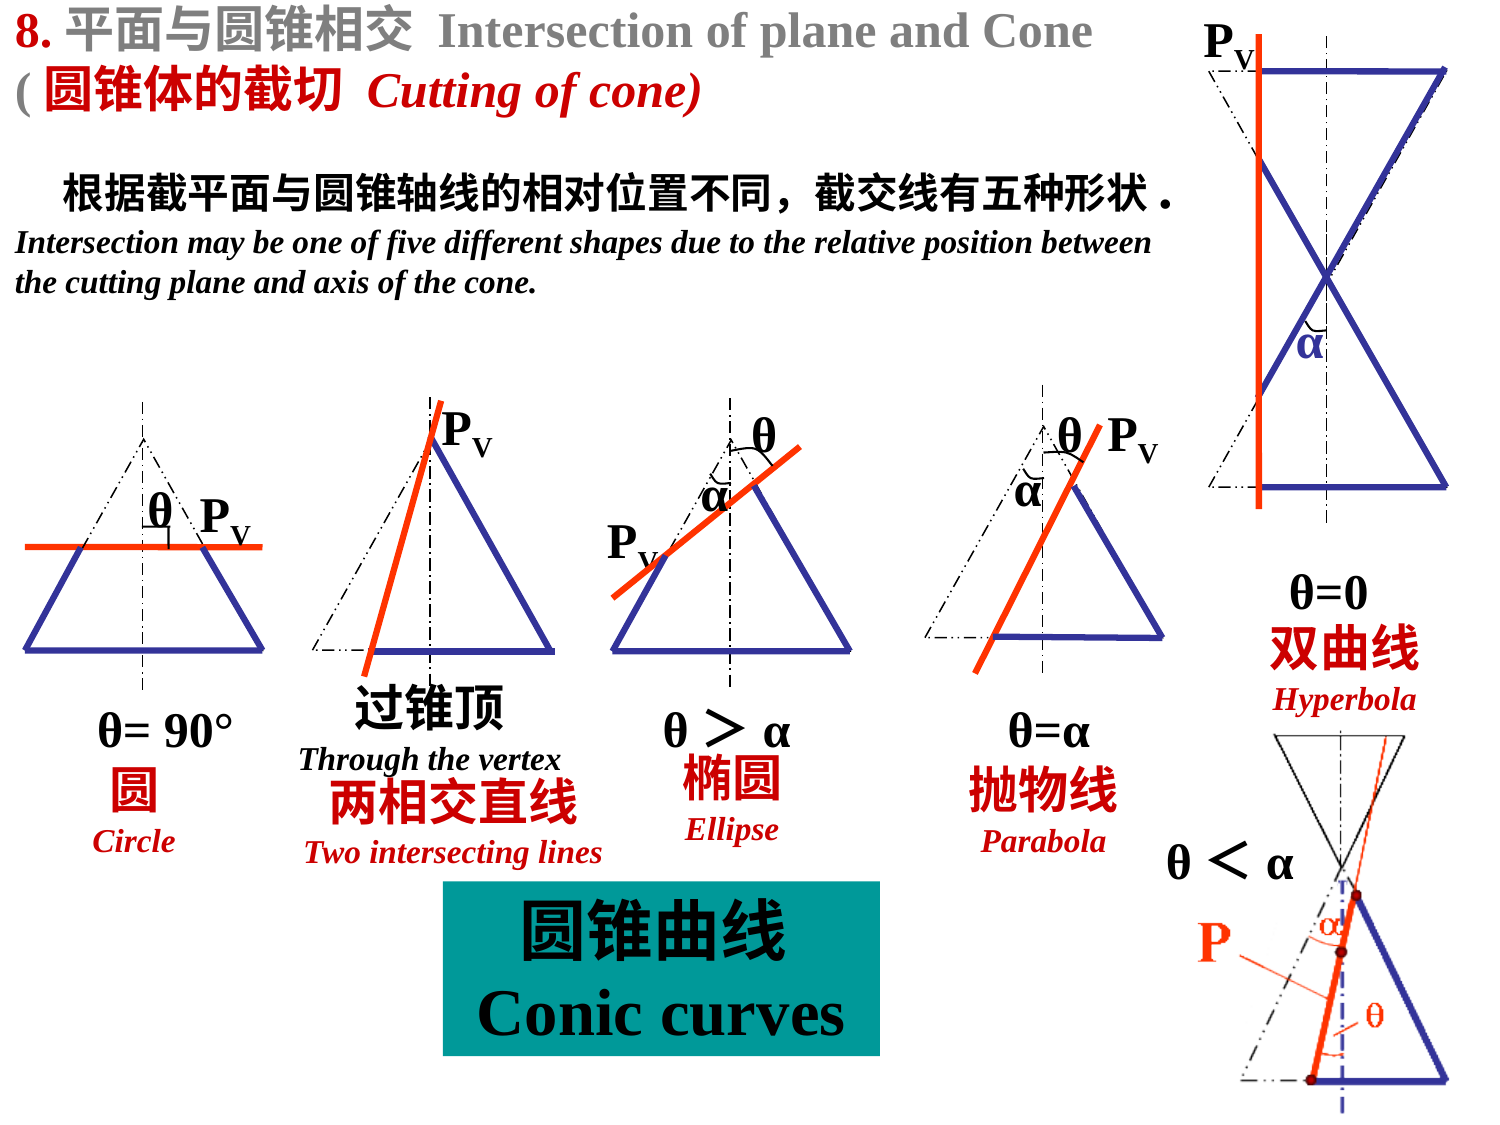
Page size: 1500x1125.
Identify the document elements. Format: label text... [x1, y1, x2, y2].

text_box 两相交直线 Two intersecting lines [242, 763, 665, 878]
text_box 椭圆 Ellipse [608, 739, 857, 855]
text_box 根据截平面与圆锥轴线的相对位置不同，截交线有五种形状. Intersection may be one of five different shapes due to the relative position between the cutting plane and axis of the cone. [0, 142, 1181, 308]
text_box 圆 Circle [64, 844, 204, 867]
text_box 8.平面与圆锥相交 Intersection of plane and Cone (圆锥体的截切 Cutting of cone) [0, 0, 1184, 125]
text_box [1186, 0, 1447, 695]
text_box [924, 384, 1176, 834]
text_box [590, 394, 851, 834]
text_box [1139, 729, 1463, 1125]
text_box 双曲线 Hyperbola [1234, 609, 1456, 725]
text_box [281, 387, 578, 852]
text_box 圆锥曲线Conic curves [442, 881, 880, 1057]
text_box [24, 401, 277, 836]
text_box 抛物线 Parabola [927, 841, 1134, 867]
